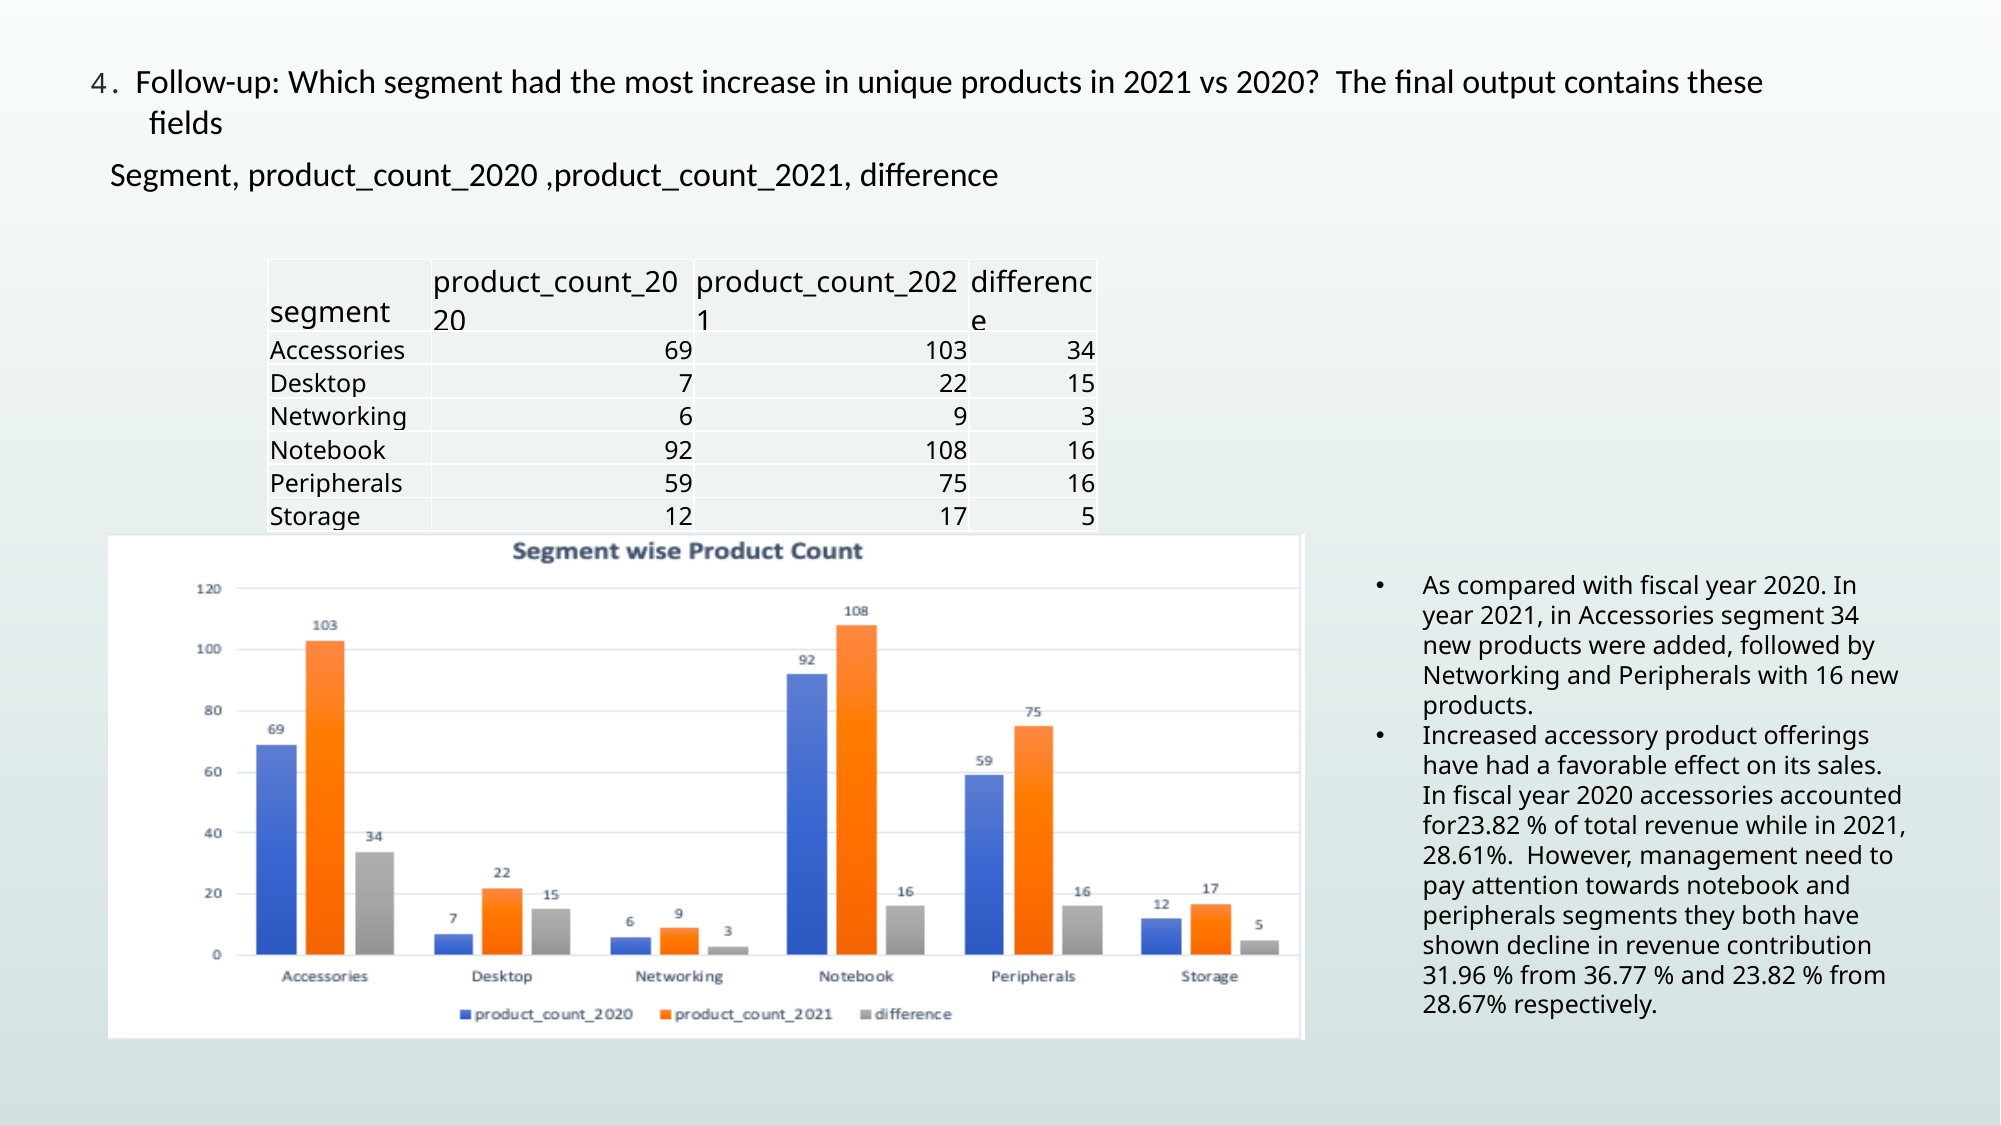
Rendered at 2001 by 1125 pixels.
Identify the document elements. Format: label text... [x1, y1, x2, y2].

table_cell Storage [269, 498, 431, 530]
table_cell 9 [695, 399, 968, 430]
table_header product_count_2021 [695, 260, 968, 330]
table_cell Accessories [269, 332, 431, 363]
table_cell 34 [970, 332, 1096, 363]
table_cell 16 [970, 465, 1096, 497]
table_header segment [269, 260, 431, 330]
table_cell Notebook [269, 432, 431, 463]
table_cell 92 [432, 432, 693, 463]
table_cell 75 [695, 465, 968, 497]
picture [108, 534, 1305, 1040]
table_cell 59 [432, 465, 693, 497]
table_cell 6 [432, 399, 693, 430]
table_cell 15 [970, 365, 1096, 397]
table_cell 5 [970, 498, 1096, 530]
table_cell 69 [432, 332, 693, 363]
table_cell 103 [695, 332, 968, 363]
table_cell 108 [695, 432, 968, 463]
text_box 4. Follow-up: Which segment had the most increase in unique products in 2021 vs 2020? The final output contains these fields Segment, product_count_2020 ,product_count_2021, difference [60, 29, 1835, 225]
table_cell 3 [970, 399, 1096, 430]
table_cell 22 [695, 365, 968, 397]
table_cell Networking [269, 399, 431, 430]
table_header difference [970, 260, 1096, 330]
table_cell 16 [970, 432, 1096, 463]
table_cell Peripherals [269, 465, 431, 497]
table_cell Desktop [269, 365, 431, 397]
table_cell 17 [695, 498, 968, 530]
text_box As compared with fiscal year 2020. In year 2021, in Accessories segment 34 new products were added, followed by Networking and Peripherals with 16 new products. Increased accessory product offerings have had a favorable effect on its sales. In fiscal year 2020 accessories accounted for23.82 % of total revenue while in 2021, 28.61%. However, management need to pay attention towards notebook and peripherals segments they both have shown decline in revenue contribution 31.96 % from 36.77 % and 23.82 % from 28.67% respectively. [1360, 562, 1927, 1027]
table_cell 12 [432, 498, 693, 530]
table_cell 7 [432, 365, 693, 397]
table_header product_count_2020 [432, 260, 693, 330]
